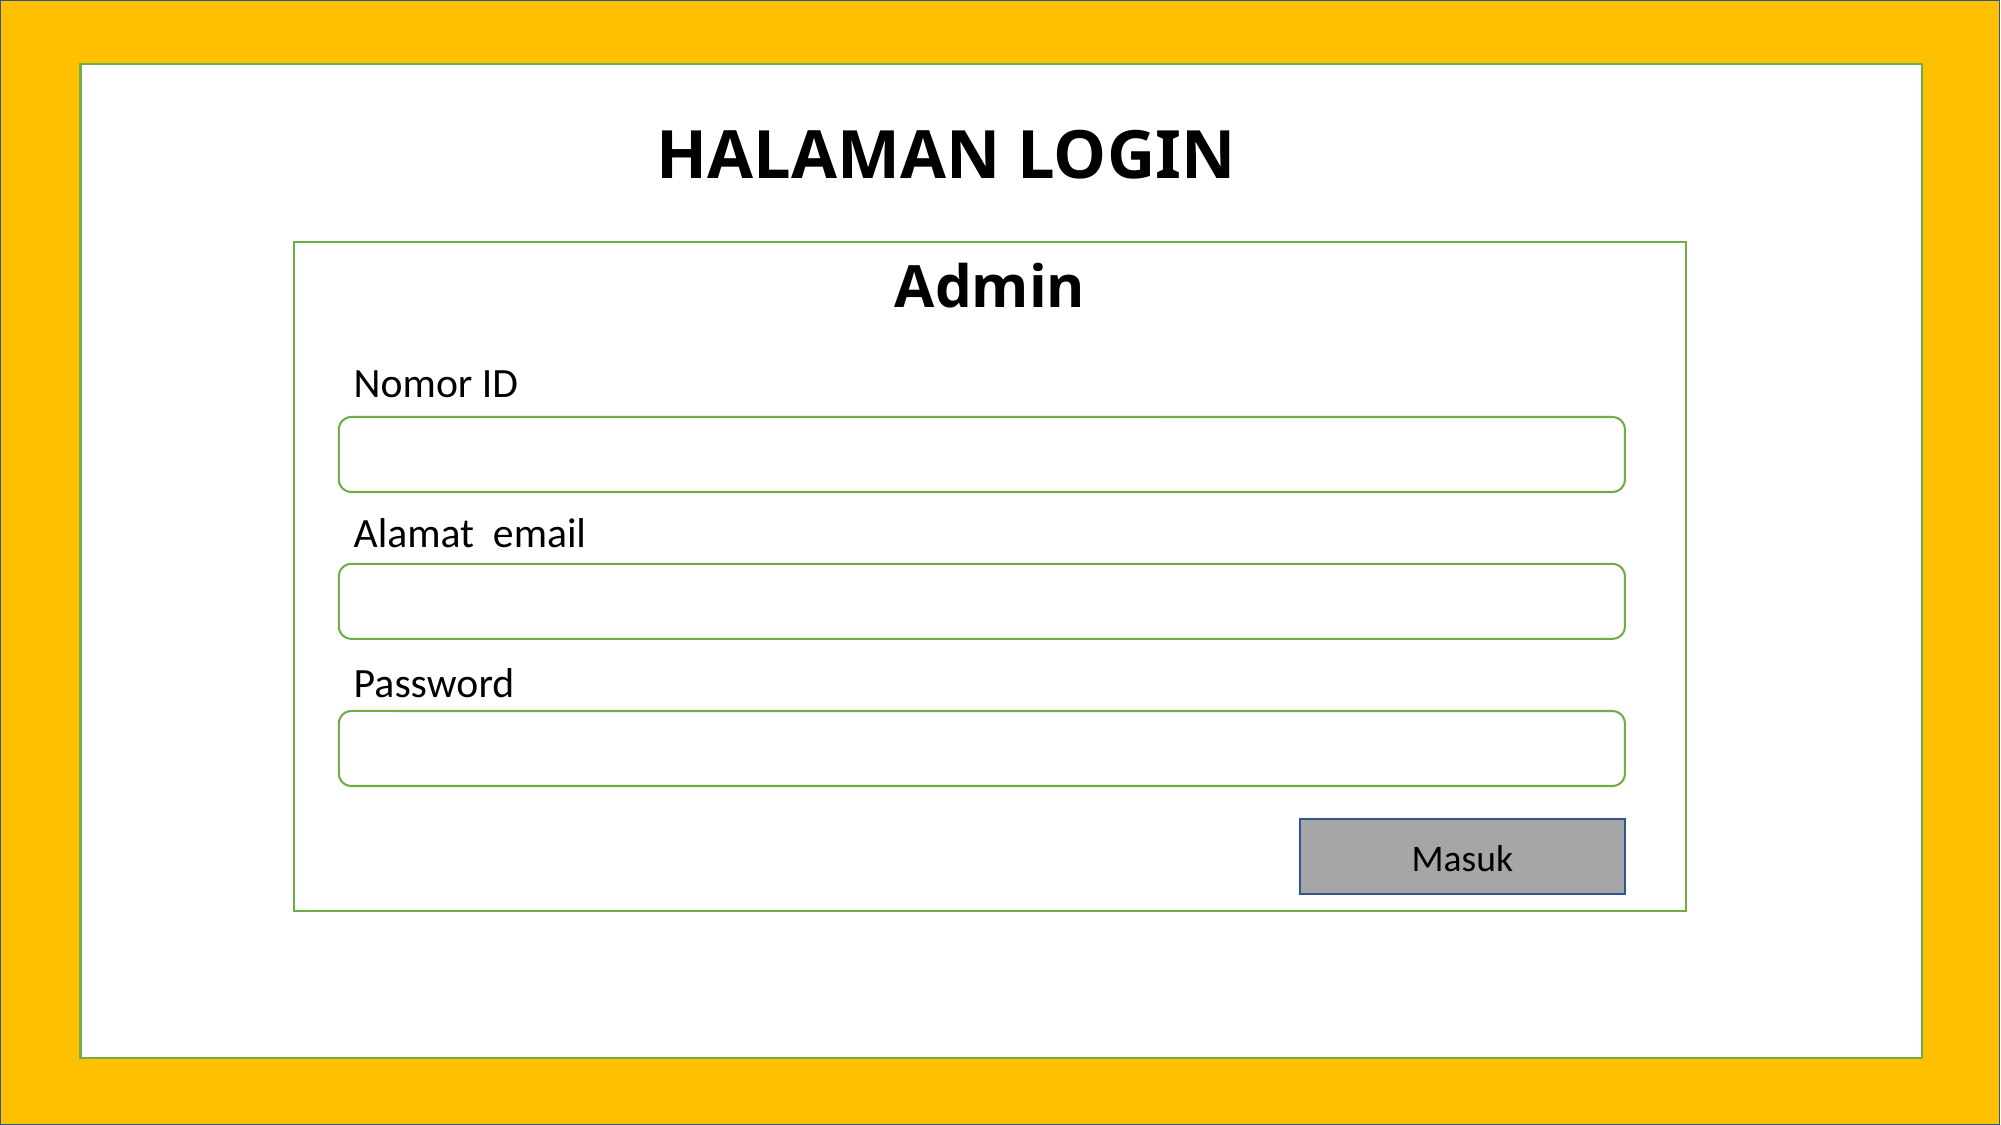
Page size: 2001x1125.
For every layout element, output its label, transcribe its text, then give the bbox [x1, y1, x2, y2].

text_box HALAMAN LOGIN [641, 104, 1687, 200]
text_box Masuk [1299, 818, 1626, 895]
text_box [337, 709, 1626, 788]
text_box Nomor ID Alamat email Password [338, 348, 753, 713]
text_box Admin [293, 241, 1687, 912]
text_box [0, 0, 2000, 1125]
text_box [753, 415, 1626, 494]
text_box [79, 63, 1923, 1059]
text_box [753, 562, 1626, 640]
